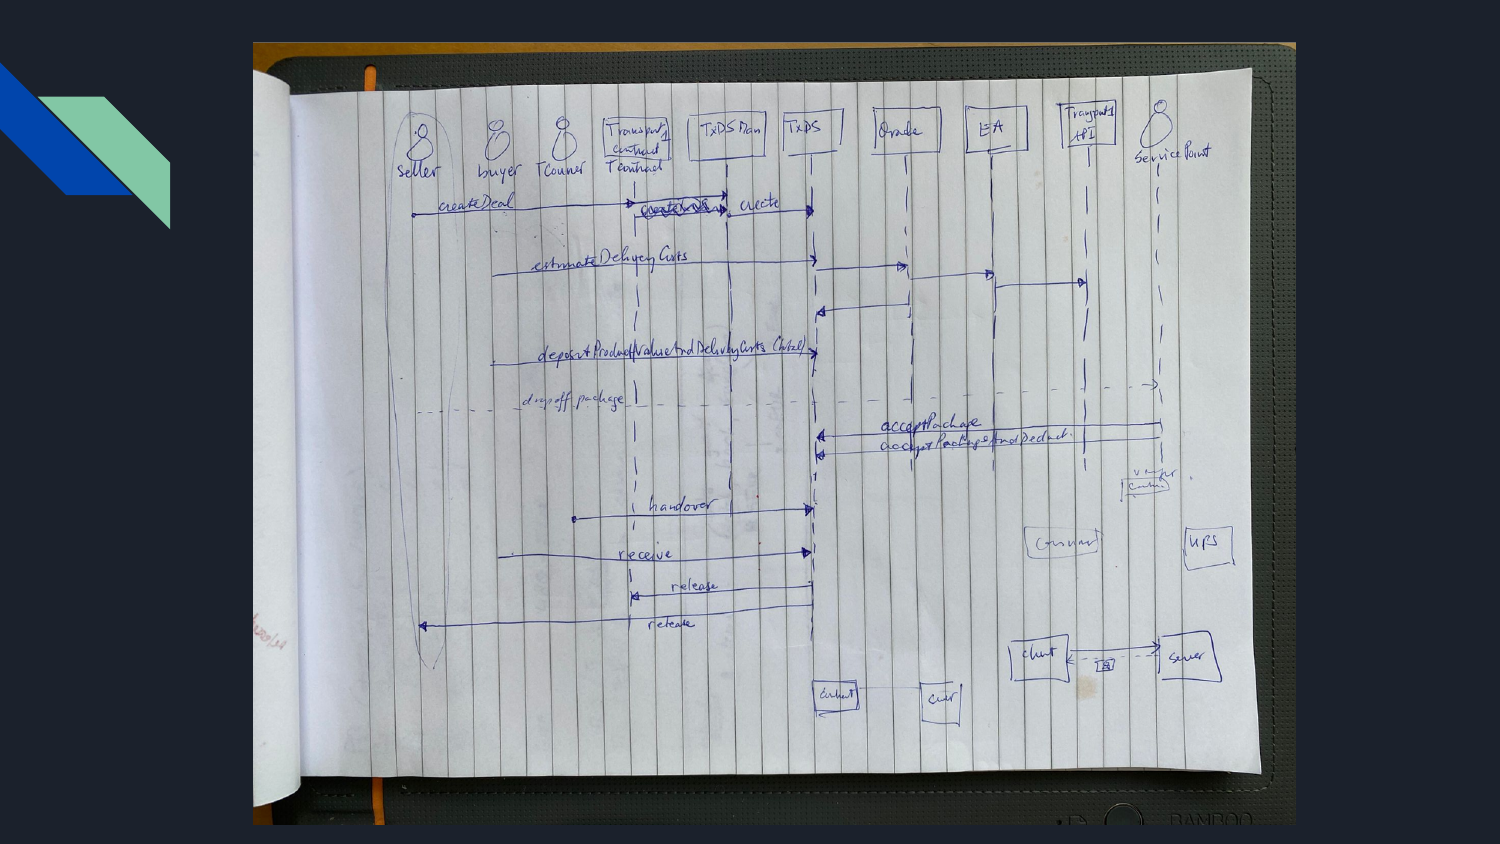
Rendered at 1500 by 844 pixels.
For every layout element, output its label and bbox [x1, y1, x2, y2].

picture [253, 0, 1295, 844]
